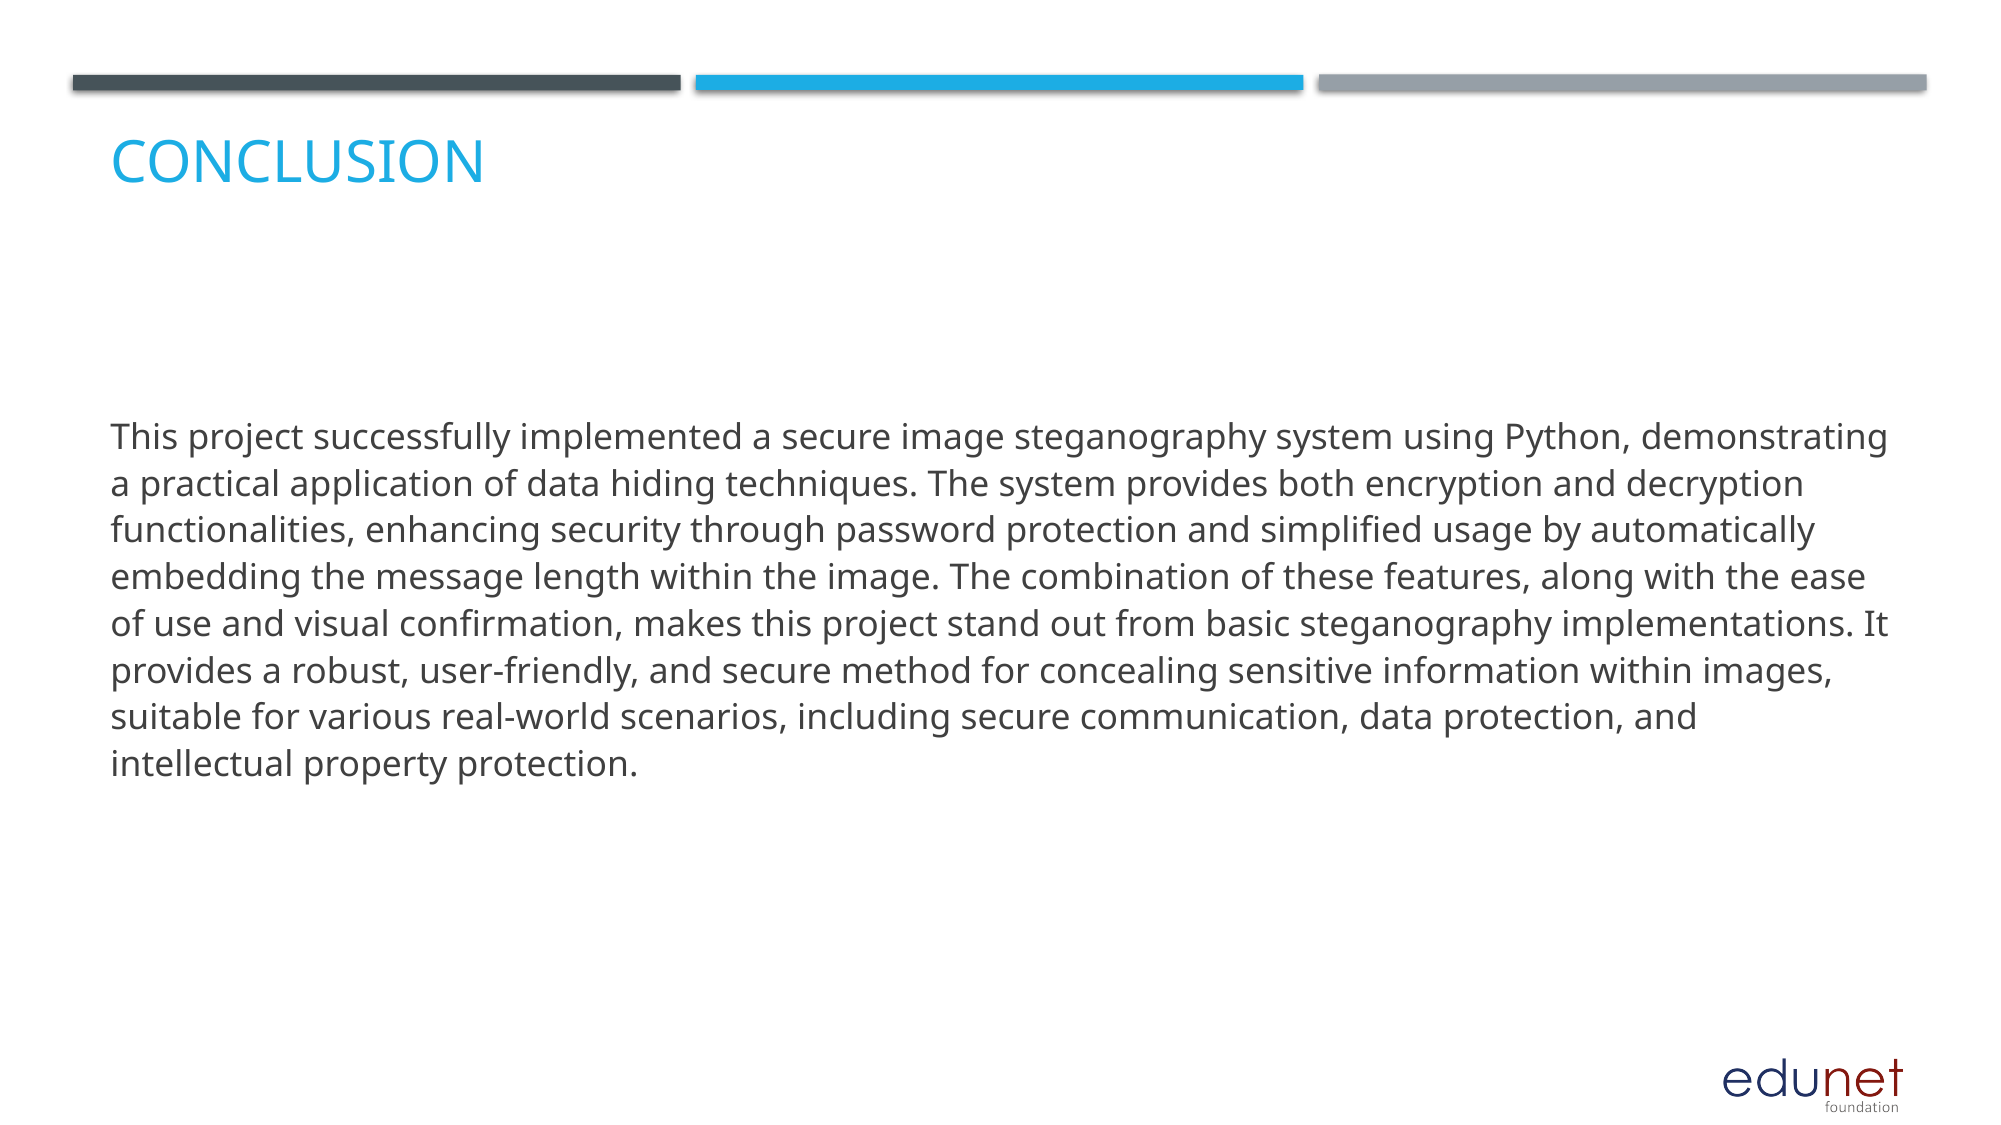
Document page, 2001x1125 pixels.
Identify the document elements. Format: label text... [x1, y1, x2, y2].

picture [1719, 1056, 1905, 1116]
title Conclusion [95, 115, 1905, 203]
list This project successfully implemented a secure image steganography system using Python, demonstrating a practical application of data hiding techniques. The system provides both encryption and decryption functionalities, enhancing security through password protection and simplified usage by automatically embedding the message length within the image. The combination of these features, along with the ease of use and visual confirmation, makes this project stand out from basic steganography implementations. It provides a robust, user-friendly, and secure method for concealing sensitive information within images, suitable for various real-world scenarios, including secure communication, data protection, and intellectual property protection. [95, 213, 1905, 981]
